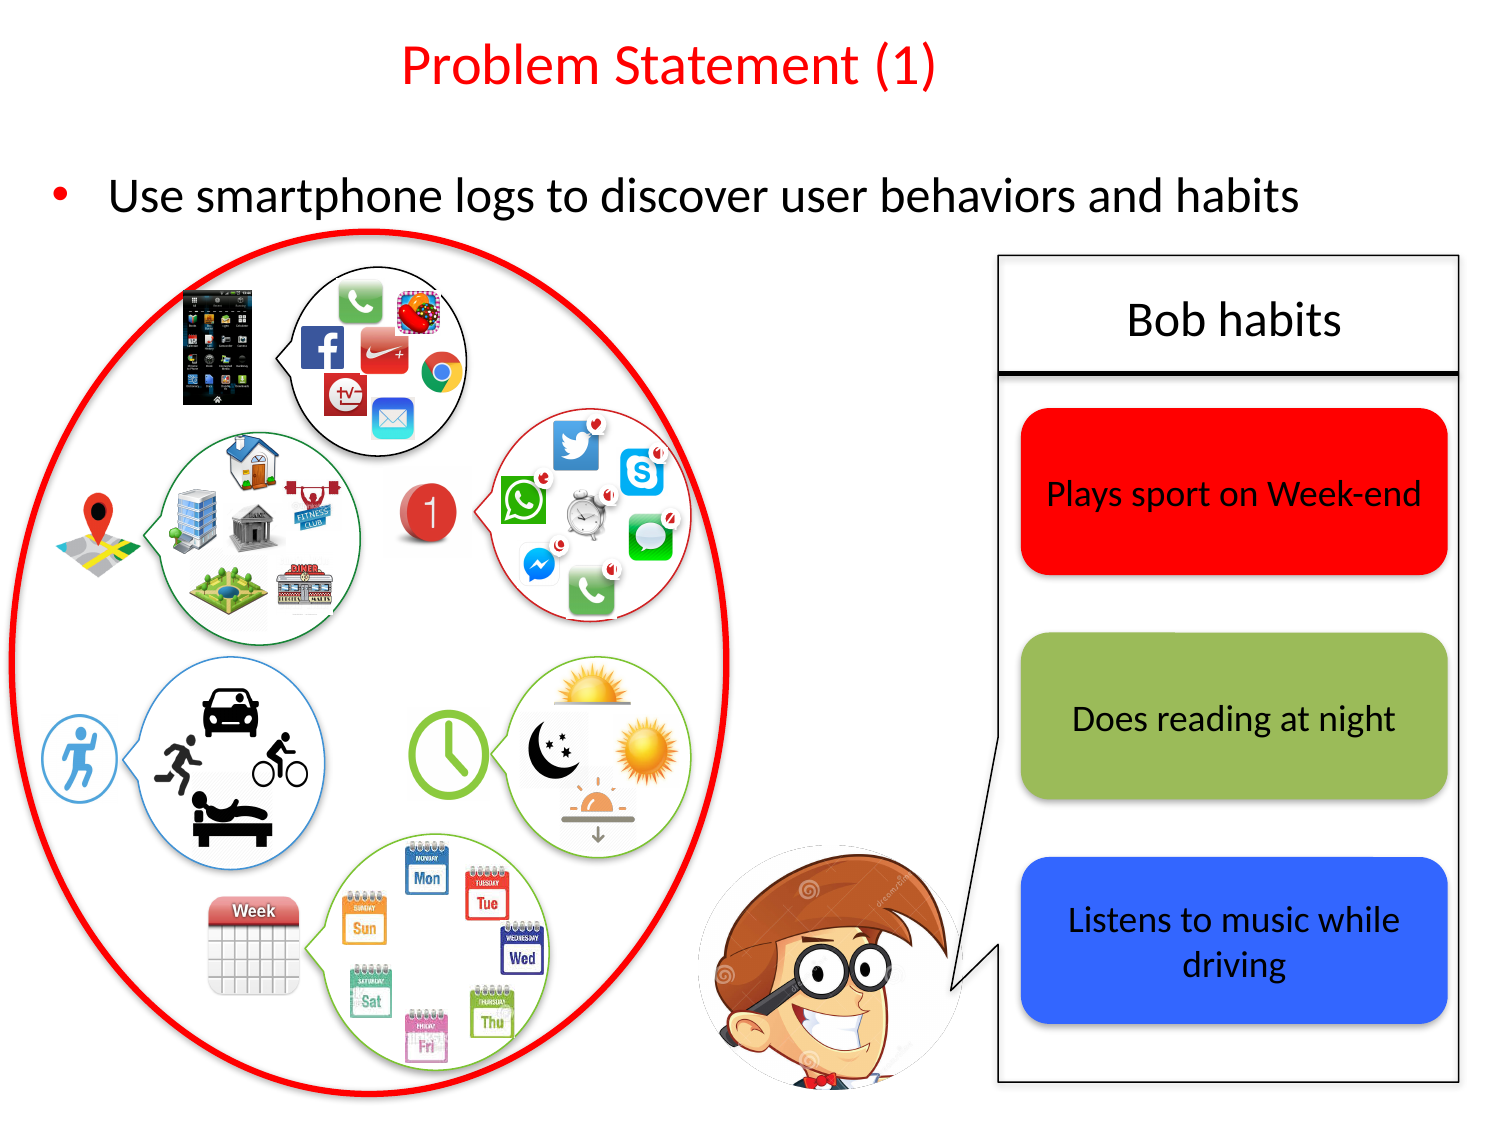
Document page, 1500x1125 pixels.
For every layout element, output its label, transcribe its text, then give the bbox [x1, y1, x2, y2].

text_box [555, 866, 685, 1032]
text_box [997, 254, 1460, 371]
text_box Plays sport on Week-end [1020, 408, 1448, 576]
text_box [58, 877, 201, 1045]
text_box Listens to music while driving [1020, 856, 1448, 1024]
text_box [383, 408, 692, 622]
text_box Use smartphone logs to discover user behaviors and habits [36, 155, 1456, 231]
picture [698, 845, 963, 1090]
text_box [41, 656, 326, 870]
title Problem Statement (1) [0, 9, 1418, 114]
text_box [67, 298, 177, 430]
text_box [327, 466, 728, 839]
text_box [52, 432, 361, 646]
text_box Does reading at night [1020, 632, 1448, 800]
text_box [276, 1080, 462, 1095]
text_box Bob habits [1021, 278, 1447, 354]
text_box [966, 383, 1460, 1083]
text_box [206, 833, 550, 1071]
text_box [182, 266, 467, 457]
text_box [10, 474, 51, 819]
text_box [229, 231, 658, 407]
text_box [407, 656, 692, 858]
